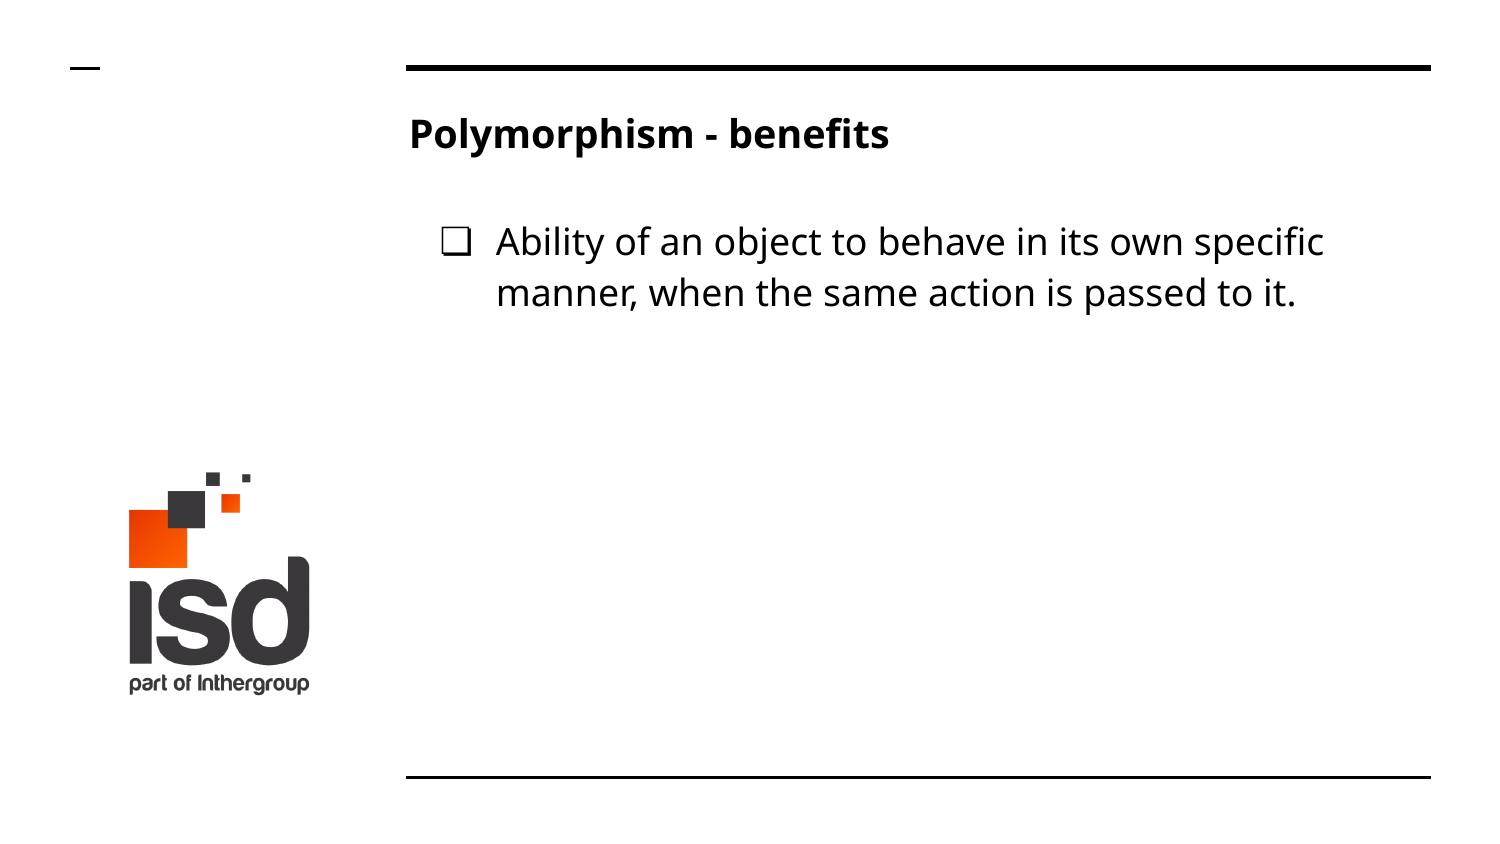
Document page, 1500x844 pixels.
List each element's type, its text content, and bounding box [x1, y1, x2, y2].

title Polymorphism - benefits [393, 94, 1431, 196]
picture [37, 414, 382, 756]
list Ability of an object to behave in its own specific manner, when the same action is passed to it. [405, 196, 1431, 742]
